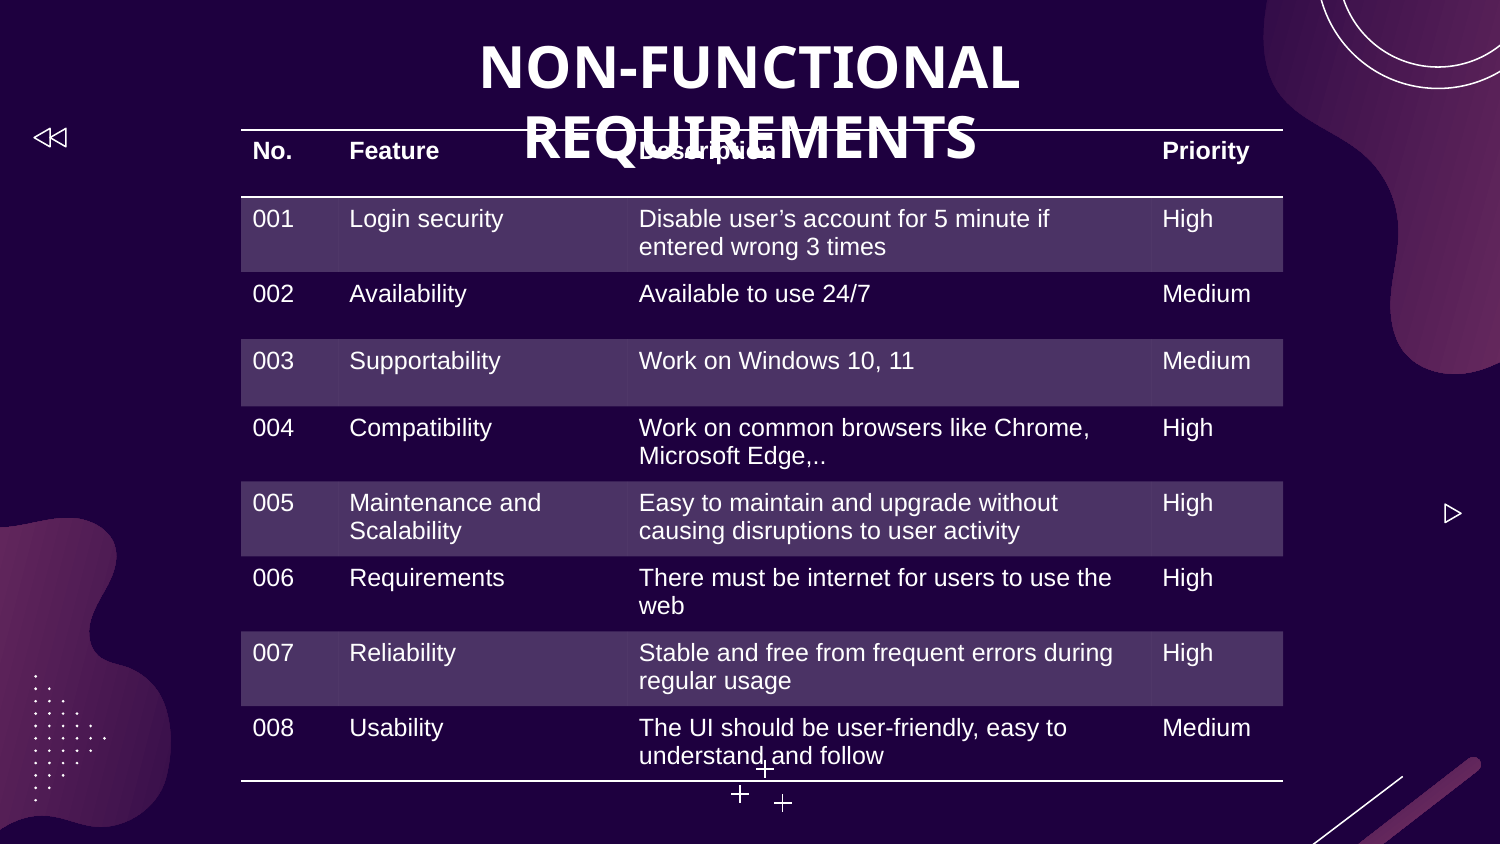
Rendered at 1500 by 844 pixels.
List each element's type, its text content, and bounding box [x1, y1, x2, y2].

table_cell High [1151, 631, 1283, 706]
table_cell 003 [241, 339, 338, 406]
text_box NON-FUNCTIONAL REQUIREMENTS [280, 23, 1220, 129]
table_cell High [1151, 198, 1283, 272]
table_cell Login security [338, 198, 628, 272]
table_cell 005 [241, 481, 338, 556]
table_cell Reliability [338, 631, 628, 706]
table_cell 002 [241, 272, 338, 339]
table_cell Easy to maintain and upgrade without causing disruptions to user activity [628, 481, 1151, 556]
table_header Priority [1151, 131, 1283, 196]
table_cell High [1151, 481, 1283, 556]
table_cell 004 [241, 406, 338, 481]
table_cell Work on Windows 10, 11 [628, 339, 1151, 406]
table_cell Work on common browsers like Chrome, Microsoft Edge,.. [628, 406, 1151, 481]
table_cell The UI should be user-friendly, easy to understand and follow [628, 706, 1151, 780]
table_cell Medium [1151, 339, 1283, 406]
table_cell Maintenance and Scalability [338, 481, 628, 556]
table_header Description [628, 131, 1151, 196]
table_cell Compatibility [338, 406, 628, 481]
table_cell Disable user’s account for 5 minute if entered wrong 3 times [628, 198, 1151, 272]
table_header No. [241, 131, 338, 196]
table_cell High [1151, 406, 1283, 481]
table_cell Requirements [338, 556, 628, 631]
table_cell Availability [338, 272, 628, 339]
table_cell High [1151, 556, 1283, 631]
table_cell Usability [338, 706, 628, 780]
table_cell 006 [241, 556, 338, 631]
table_cell 008 [241, 706, 338, 780]
table_cell There must be internet for users to use the web [628, 556, 1151, 631]
table_cell Medium [1151, 706, 1283, 780]
table_cell 007 [241, 631, 338, 706]
table_cell Supportability [338, 339, 628, 406]
table_cell Available to use 24/7 [628, 272, 1151, 339]
table_cell 001 [241, 198, 338, 272]
table_cell Stable and free from frequent errors during regular usage [628, 631, 1151, 706]
table_header Feature [338, 131, 628, 196]
table_cell Medium [1151, 272, 1283, 339]
